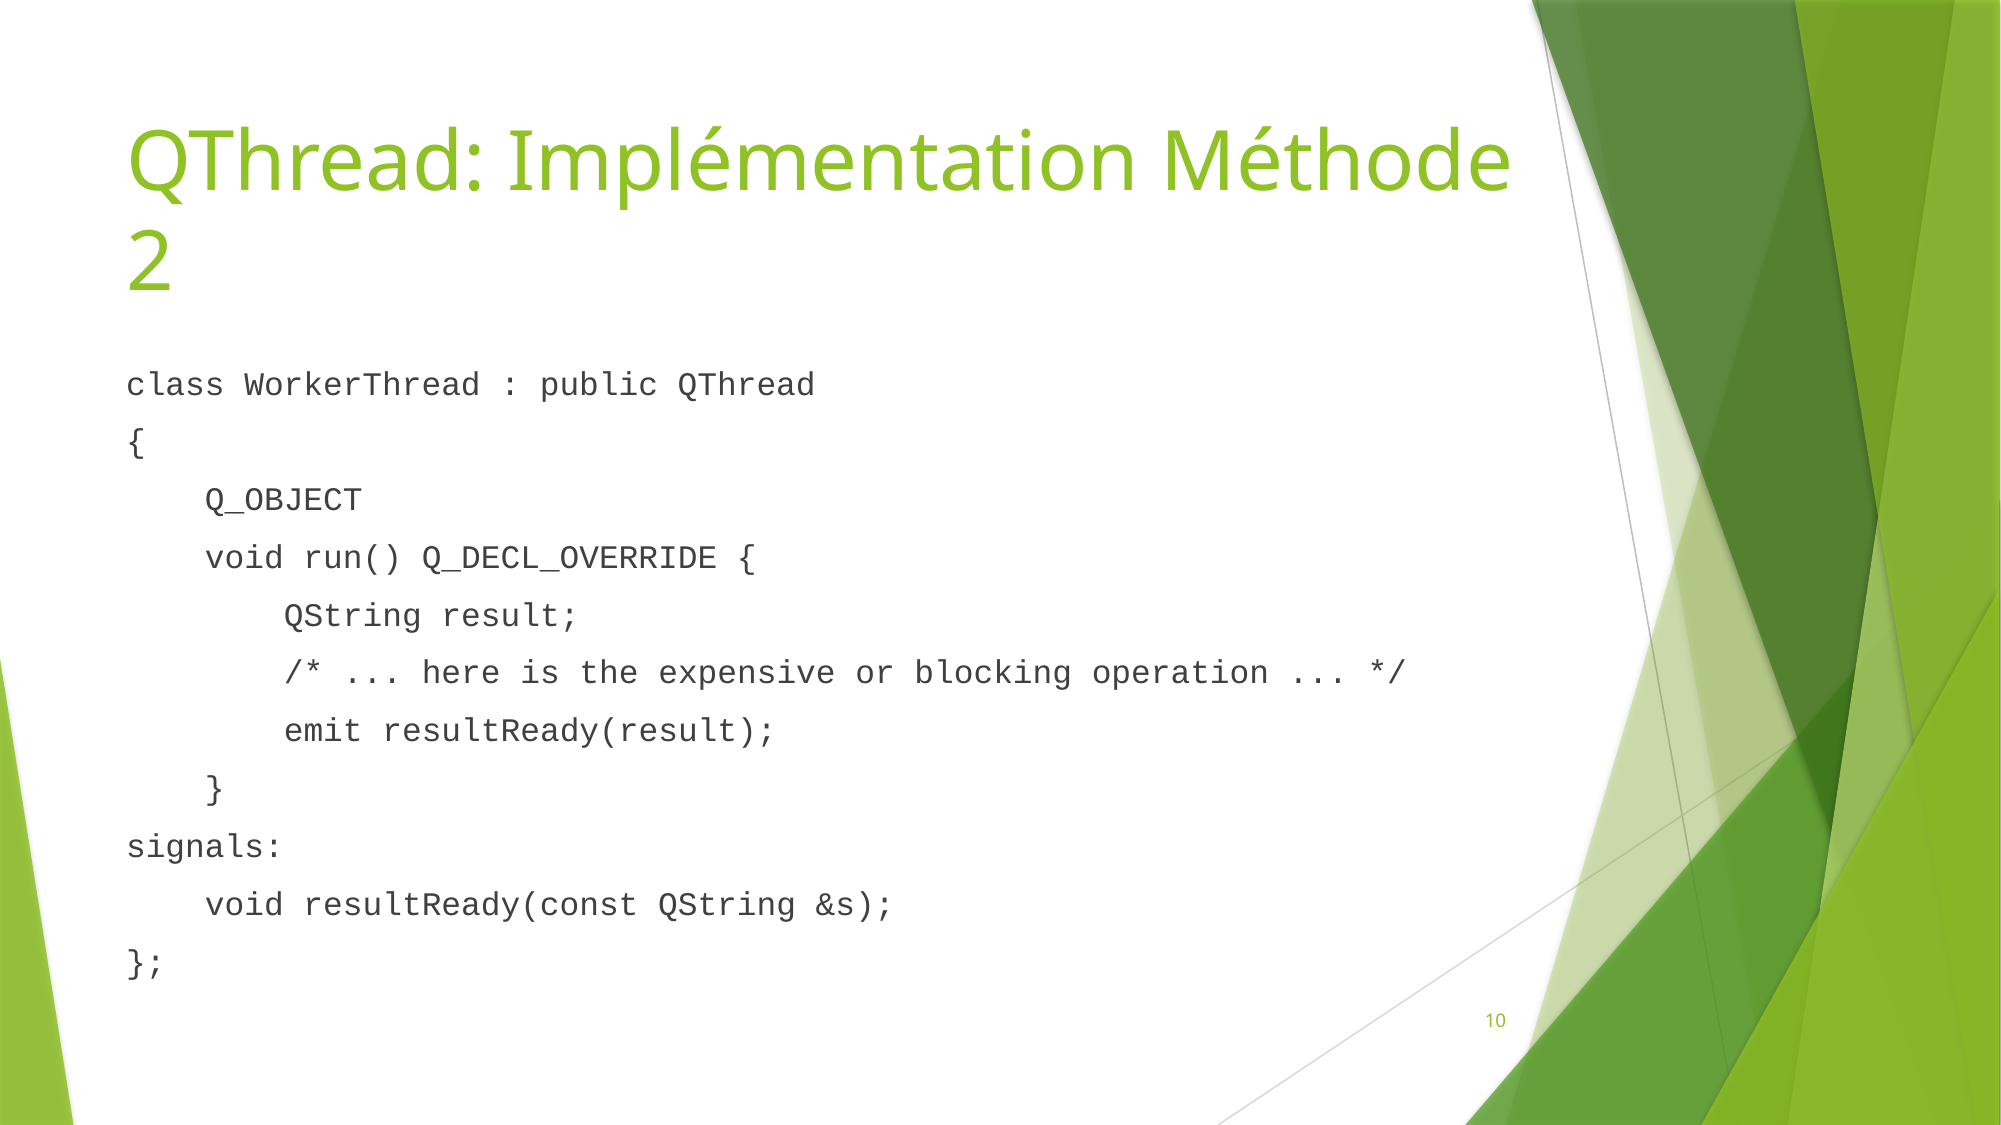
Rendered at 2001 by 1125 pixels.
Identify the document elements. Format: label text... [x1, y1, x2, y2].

list class WorkerThread : public QThread { Q_OBJECT void run() Q_DECL_OVERRIDE { QString result; /* ... here is the expensive or blocking operation ... */ emit resultReady(result); } signals: void resultReady(const QString &s); }; [111, 354, 1522, 992]
slide_number 10 [1409, 991, 1522, 1051]
title QThread: Implémentation Méthode 2 [111, 99, 1556, 317]
